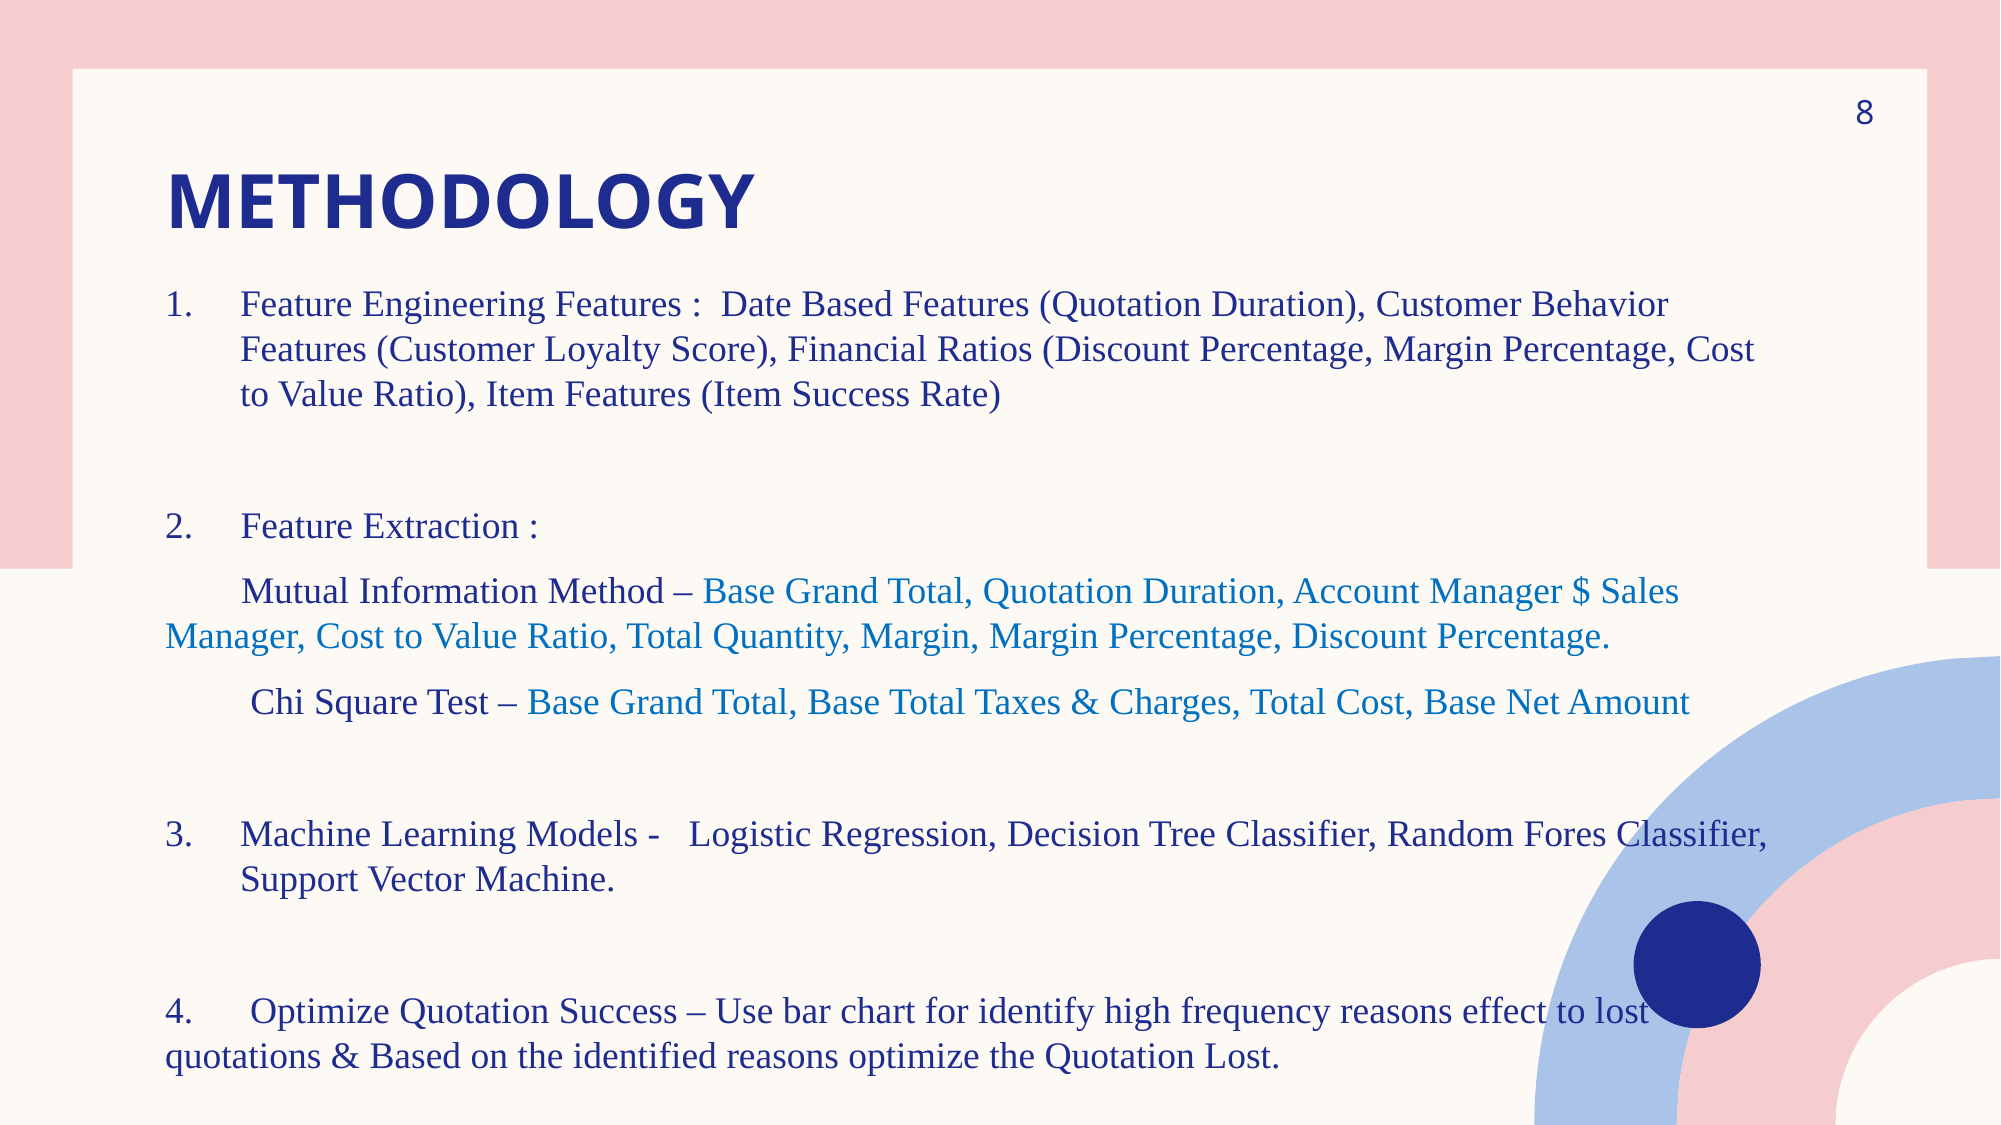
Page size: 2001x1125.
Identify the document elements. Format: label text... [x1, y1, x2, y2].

list Feature Engineering Features : Date Based Features (Quotation Duration), Customer Behavior Features (Customer Loyalty Score), Financial Ratios (Discount Percentage, Margin Percentage, Cost to Value Ratio), Item Features (Item Success Rate) 2. Feature Extraction : Mutual Information Method – Base Grand Total, Quotation Duration, Account Manager $ Sales Manager, Cost to Value Ratio, Total Quantity, Margin, Margin Percentage, Discount Percentage. Chi Square Test – Base Grand Total, Base Total Taxes & Charges, Total Cost, Base Net Amount Machine Learning Models - Logistic Regression, Decision Tree Classifier, Random Fores Classifier, Support Vector Machine. 4. Optimize Quotation Success – Use bar chart for identify high frequency reasons effect to lost quotations & Based on the identified reasons optimize the Quotation Lost. [150, 278, 1807, 1102]
slide_number 8 [1699, 75, 1875, 153]
title Methodology [150, 152, 947, 244]
